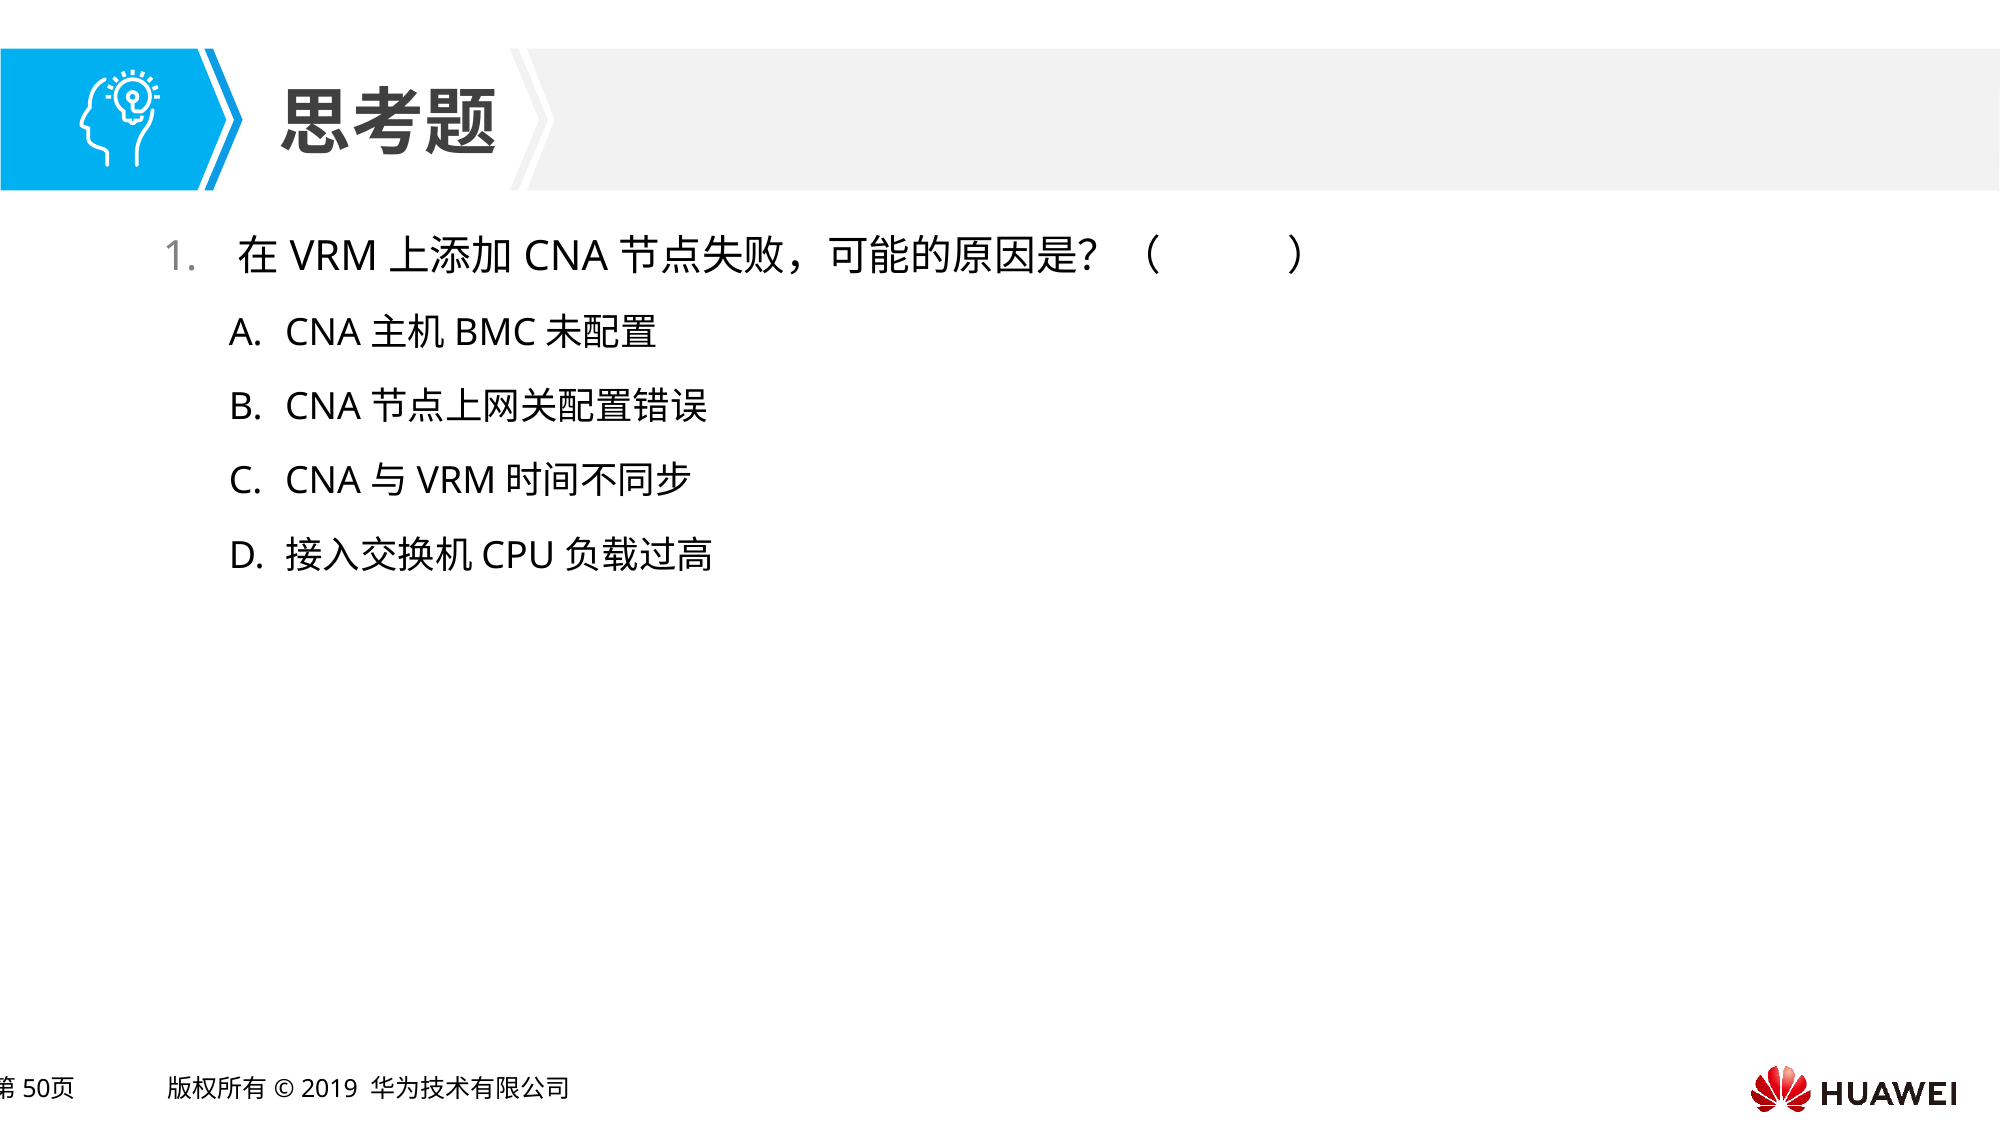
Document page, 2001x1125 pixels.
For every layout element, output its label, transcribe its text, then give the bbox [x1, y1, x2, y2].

picture [1751, 1066, 1956, 1112]
list 在VRM上添加CNA节点失败，可能的原因是？（ ） CNA主机BMC未配置 CNA节点上网关配置错误 CNA与VRM时间不同步 接入交换机CPU负载过高 [149, 202, 1883, 971]
